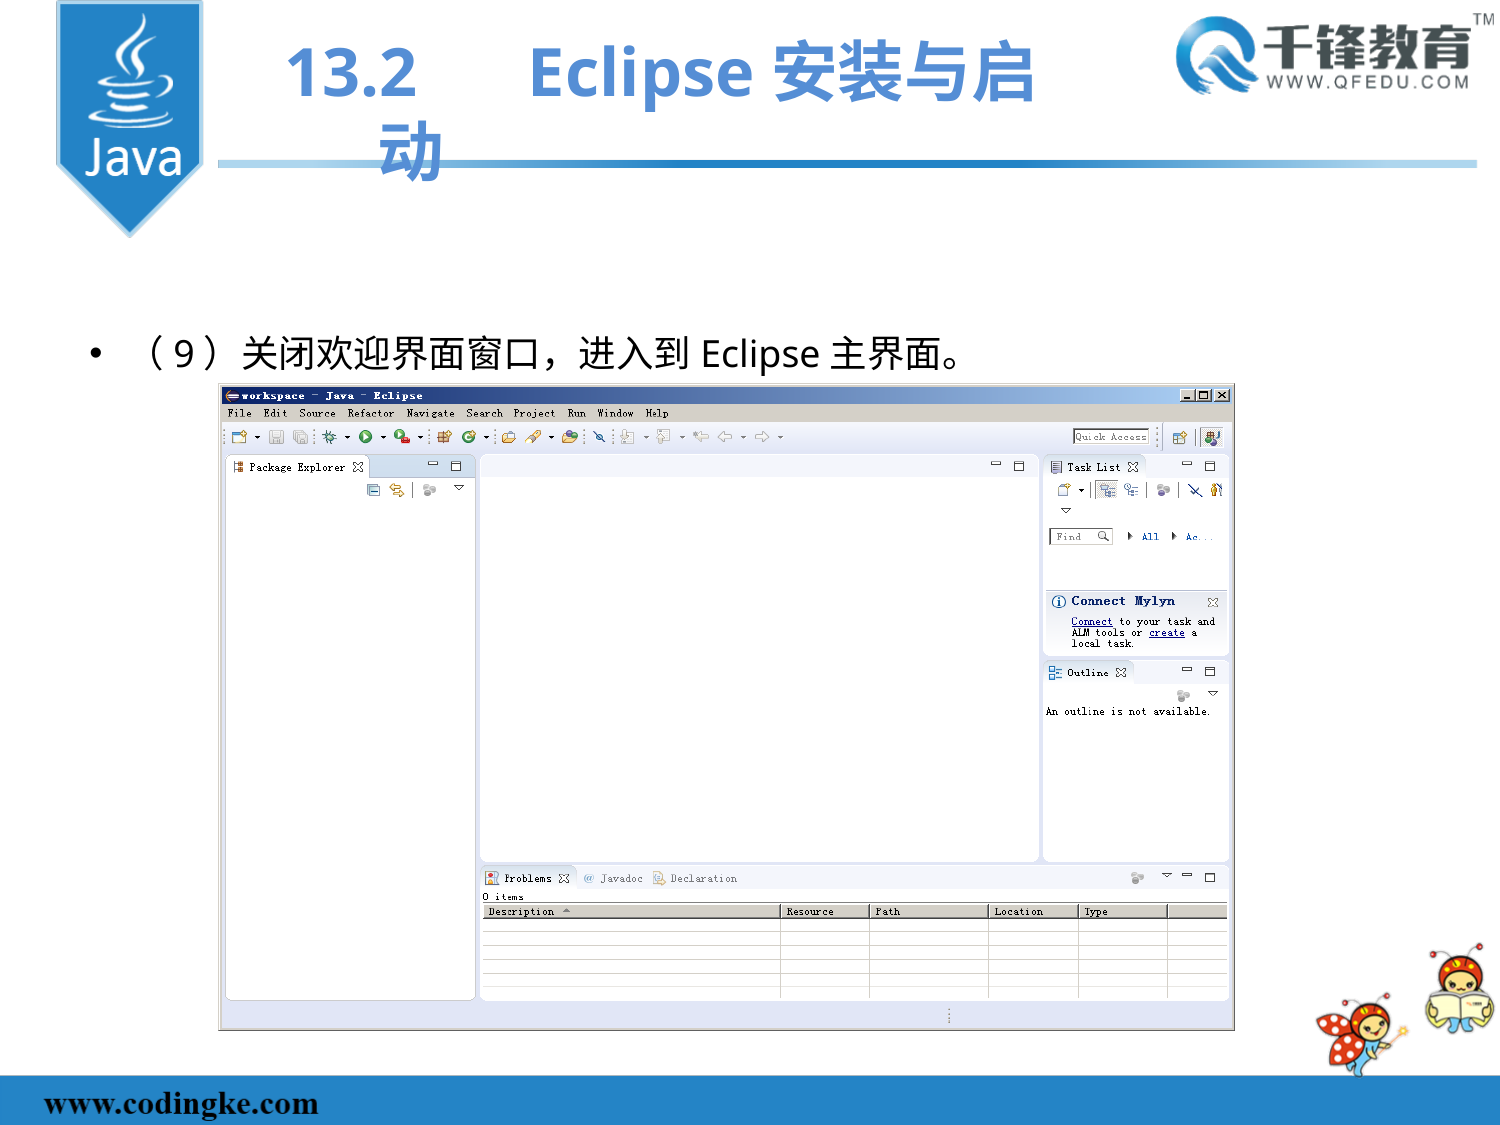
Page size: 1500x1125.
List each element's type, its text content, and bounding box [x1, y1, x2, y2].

text_box （9）关闭欢迎界面窗口，进入到Eclipse主界面。 [0, 239, 1164, 382]
text_box 13.2 Eclipse安装与启动 [269, 63, 1081, 156]
picture [0, 0, 1500, 1125]
